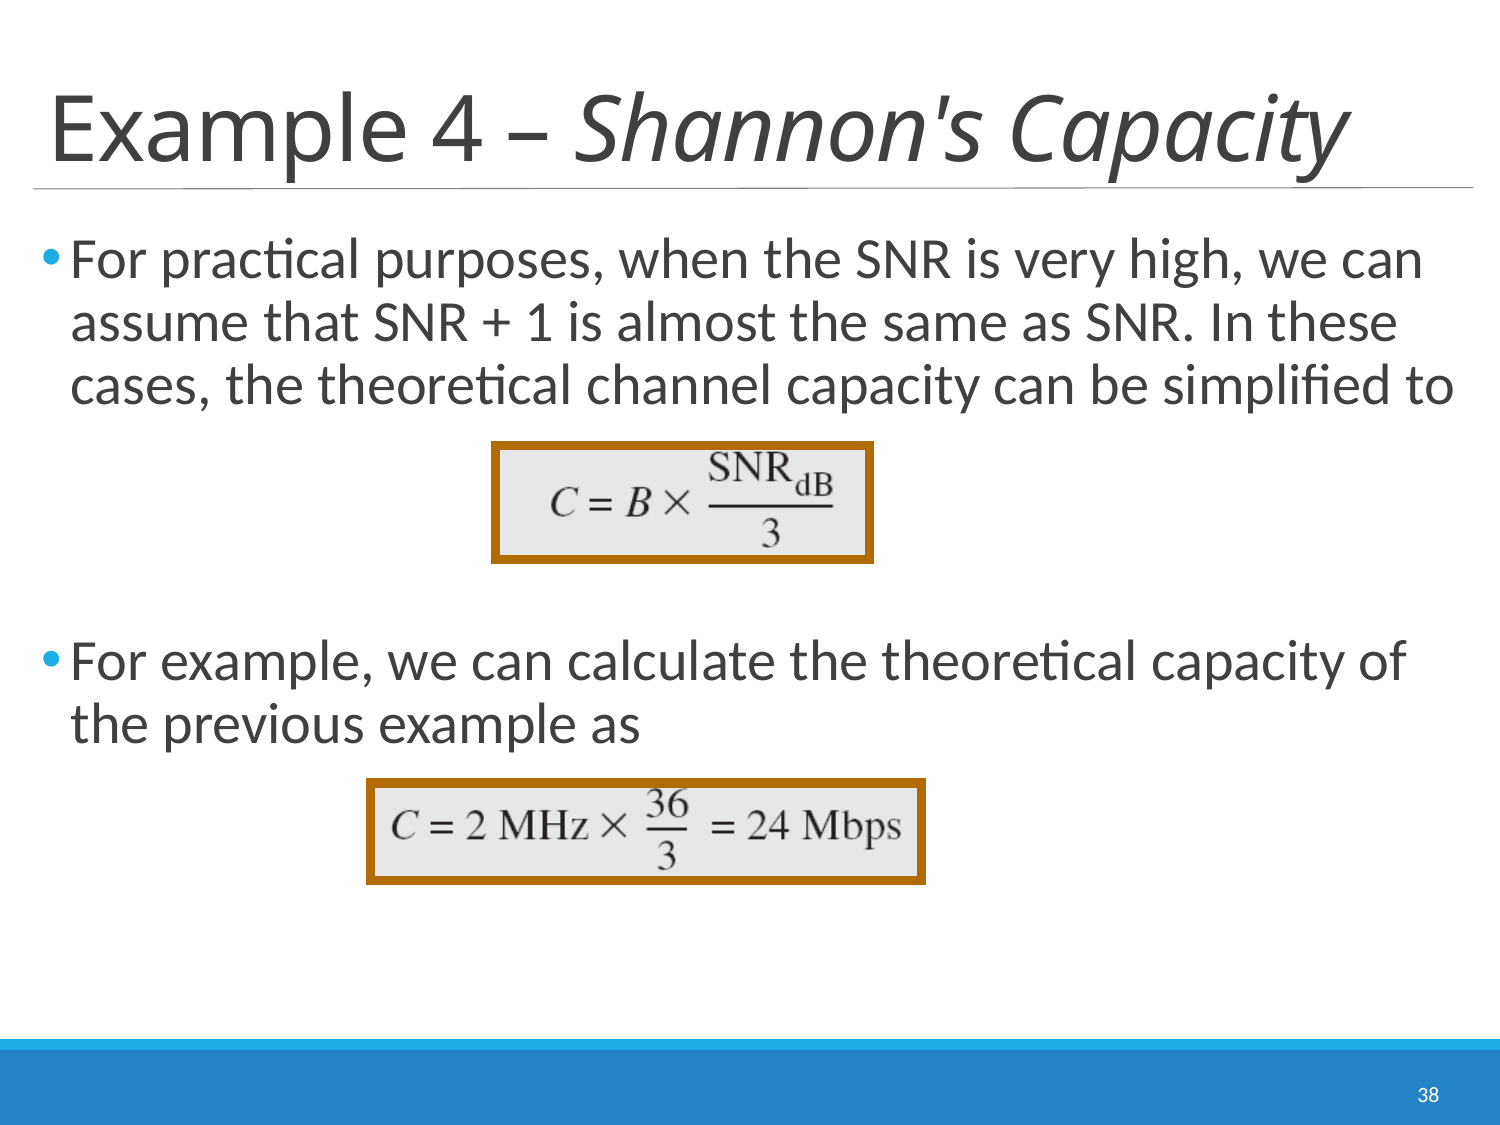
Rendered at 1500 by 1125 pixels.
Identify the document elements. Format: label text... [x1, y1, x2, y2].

picture [499, 449, 866, 556]
picture [374, 786, 918, 877]
title Example 4 – Shannon's Capacity [32, 37, 1473, 188]
list For practical purposes, when the SNR is very high, we can assume that SNR + 1 is almost the same as SNR. In these cases, the theoretical channel capacity can be simplified to For example, we can calculate the theoretical capacity of the previous example as [32, 220, 1473, 963]
